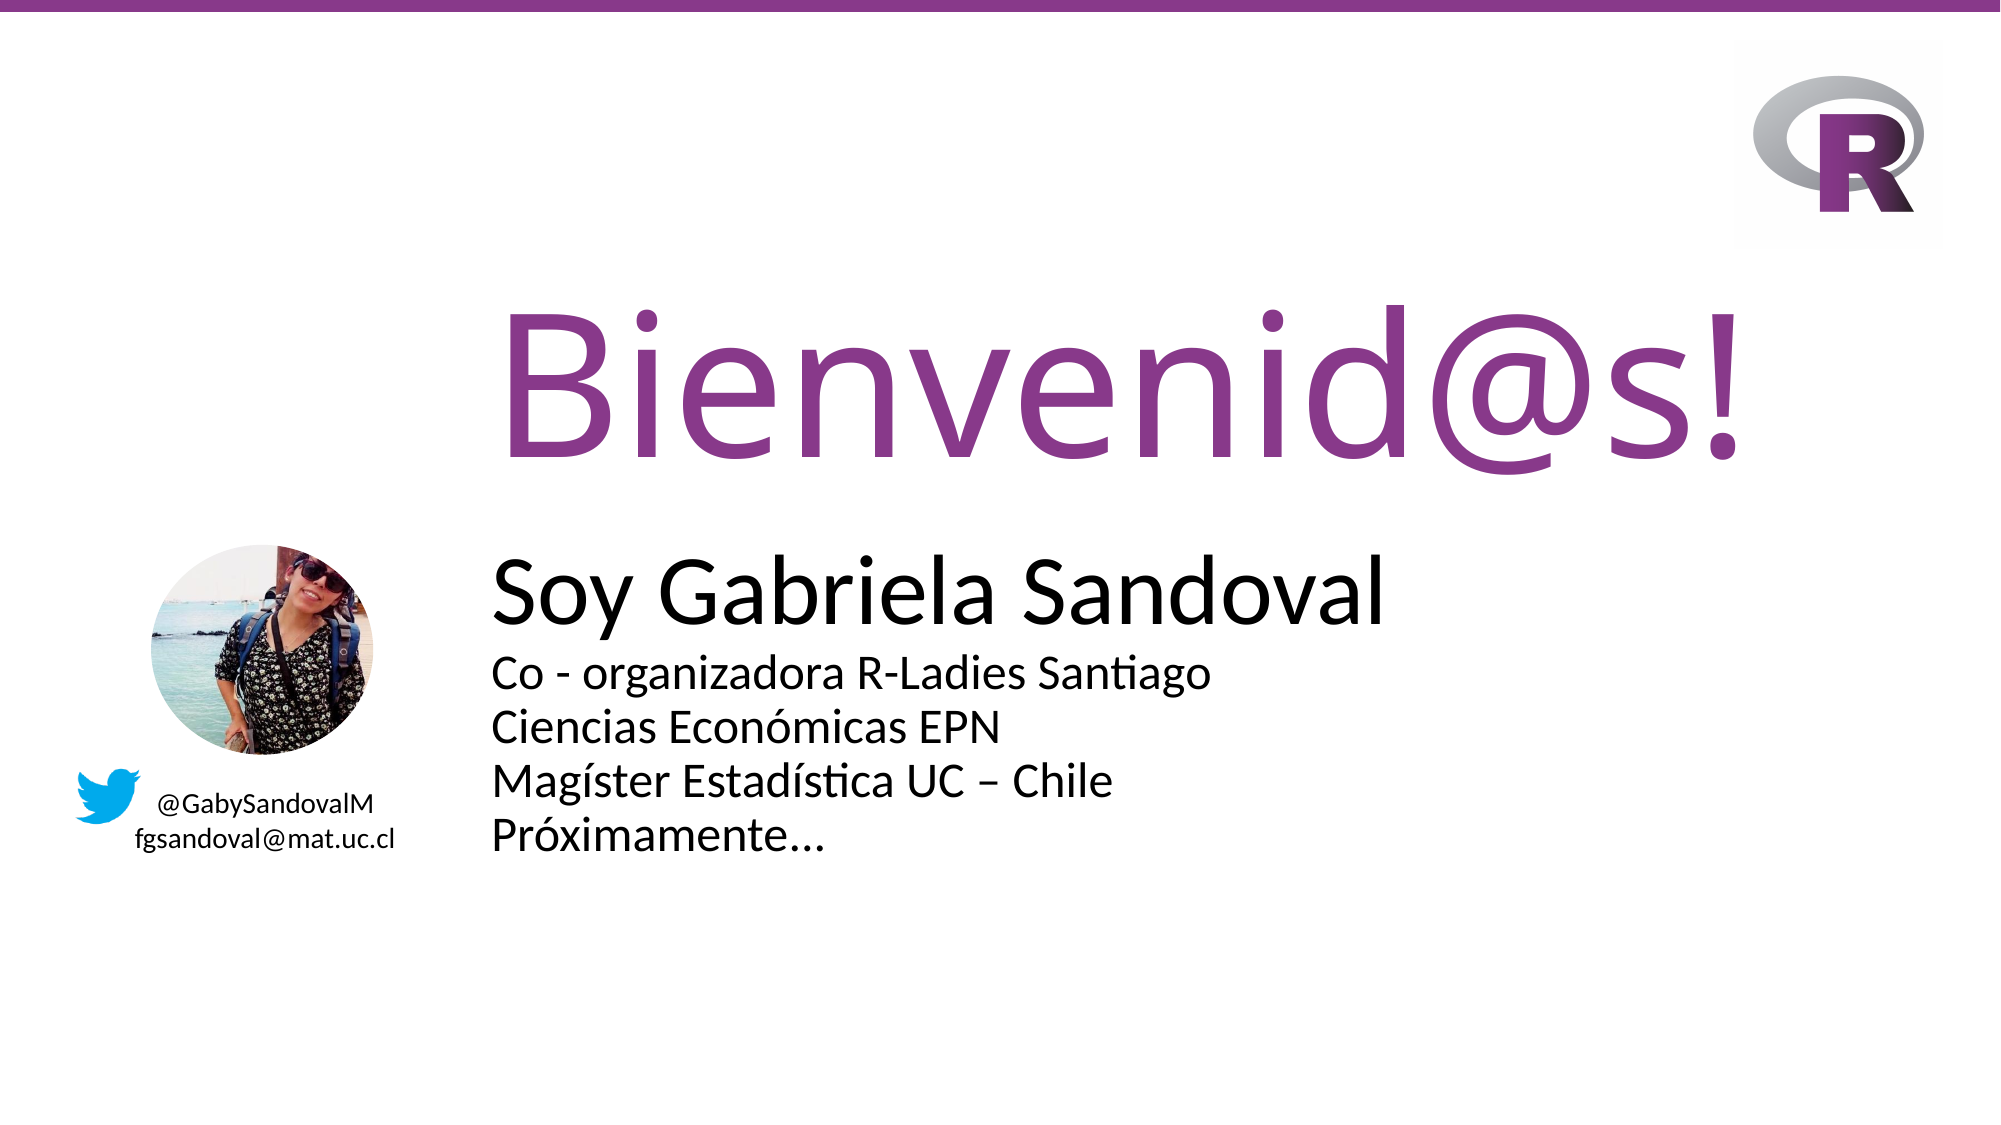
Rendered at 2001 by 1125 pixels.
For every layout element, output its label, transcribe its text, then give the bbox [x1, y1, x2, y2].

picture [1734, 40, 1943, 249]
picture [75, 763, 141, 829]
title Bienvenid@s! [471, 265, 1955, 519]
picture [151, 544, 374, 755]
text_box @GabySandovalM fgsandoval@mat.uc.cl [75, 777, 455, 897]
subtitle Soy Gabriela Sandoval Co - organizadora R-Ladies Santiago Ciencias Económicas EPN Magíster Estadística UC – Chile Próximamente... [471, 518, 1713, 859]
